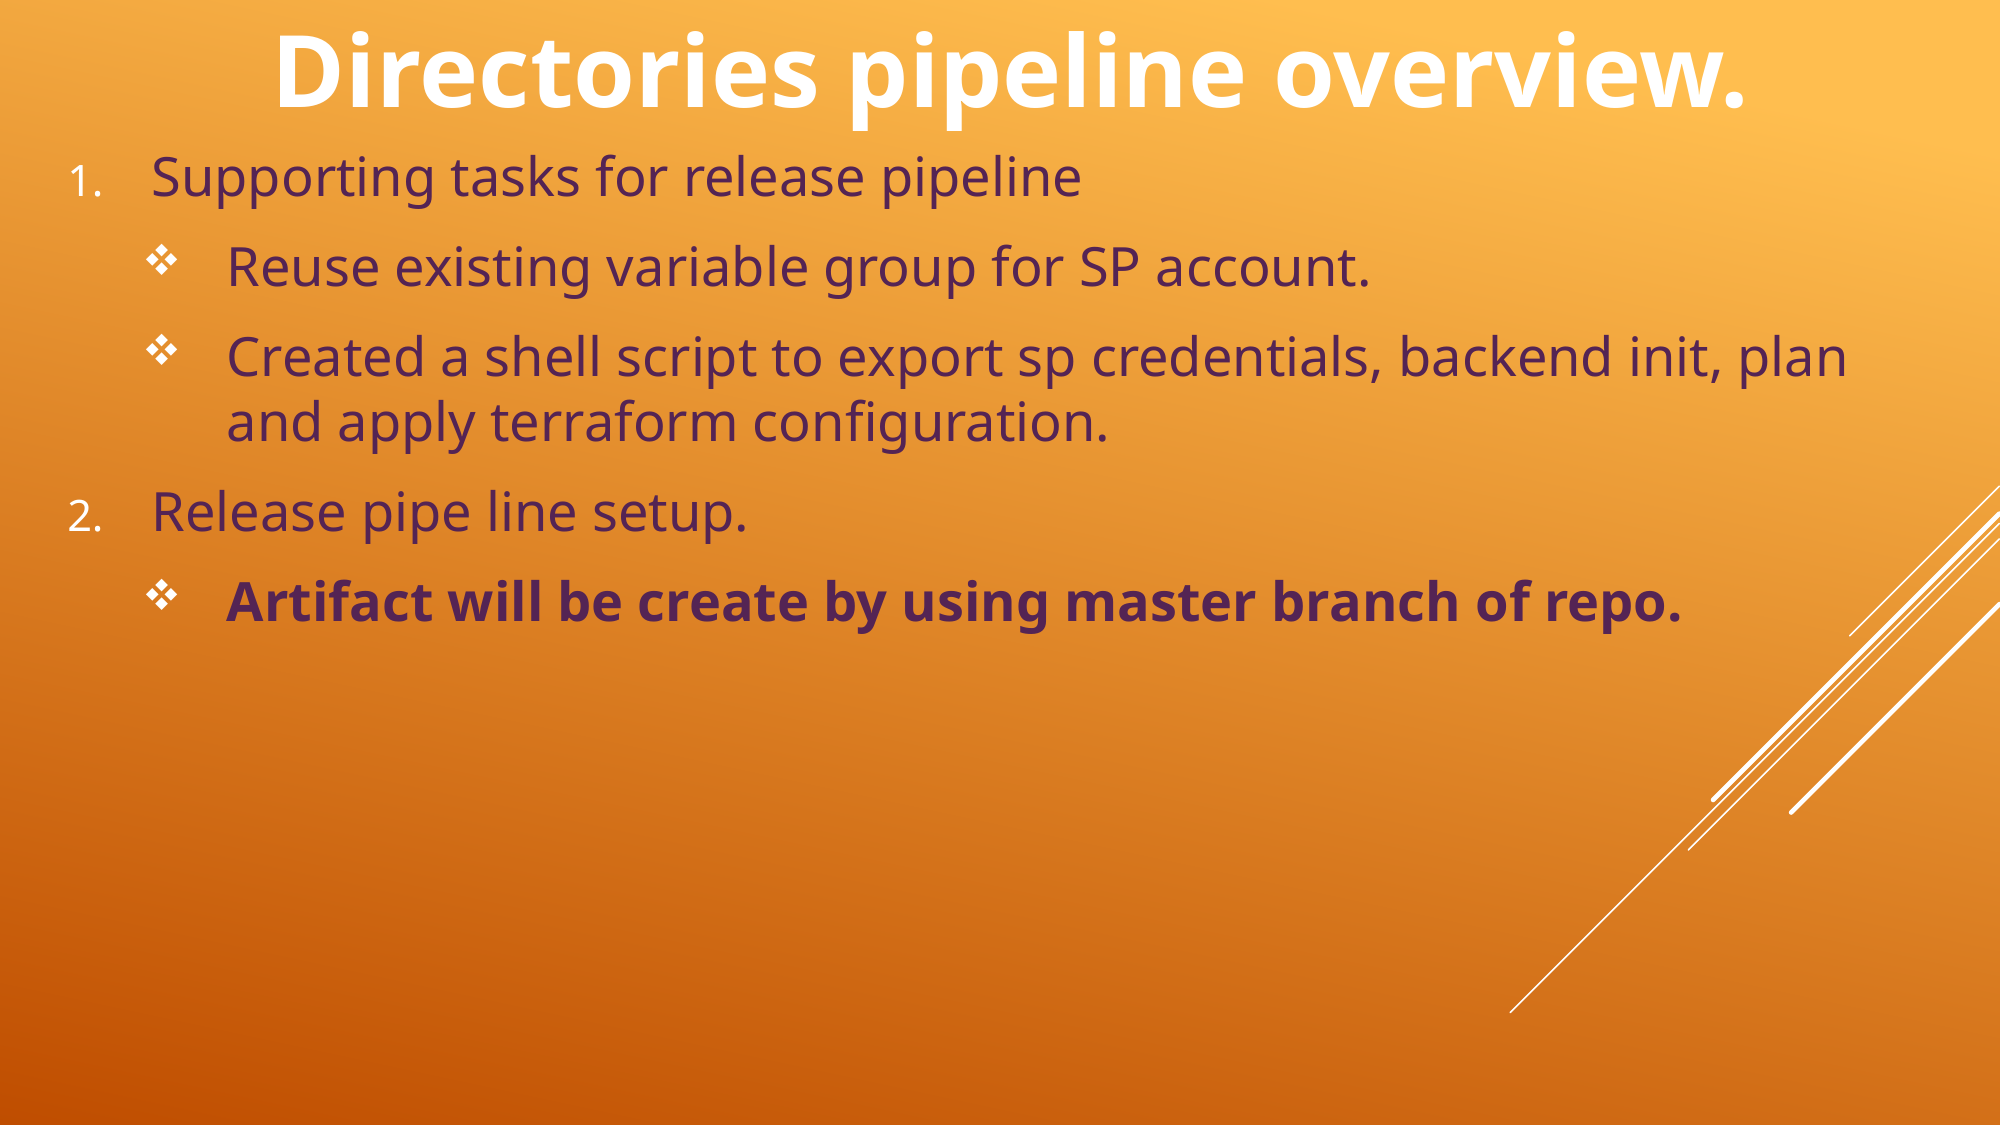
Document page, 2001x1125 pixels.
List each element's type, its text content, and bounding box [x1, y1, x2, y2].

text_box [973, 162, 1930, 1032]
title Directories pipeline overview. [112, 24, 1910, 135]
list Supporting tasks for release pipeline Reuse existing variable group for SP account. Created a shell script to export sp credentials, backend init, plan and apply terraform configuration. Release pipe line setup. Artifact will be create by using master branch of repo. [52, 135, 1930, 1060]
